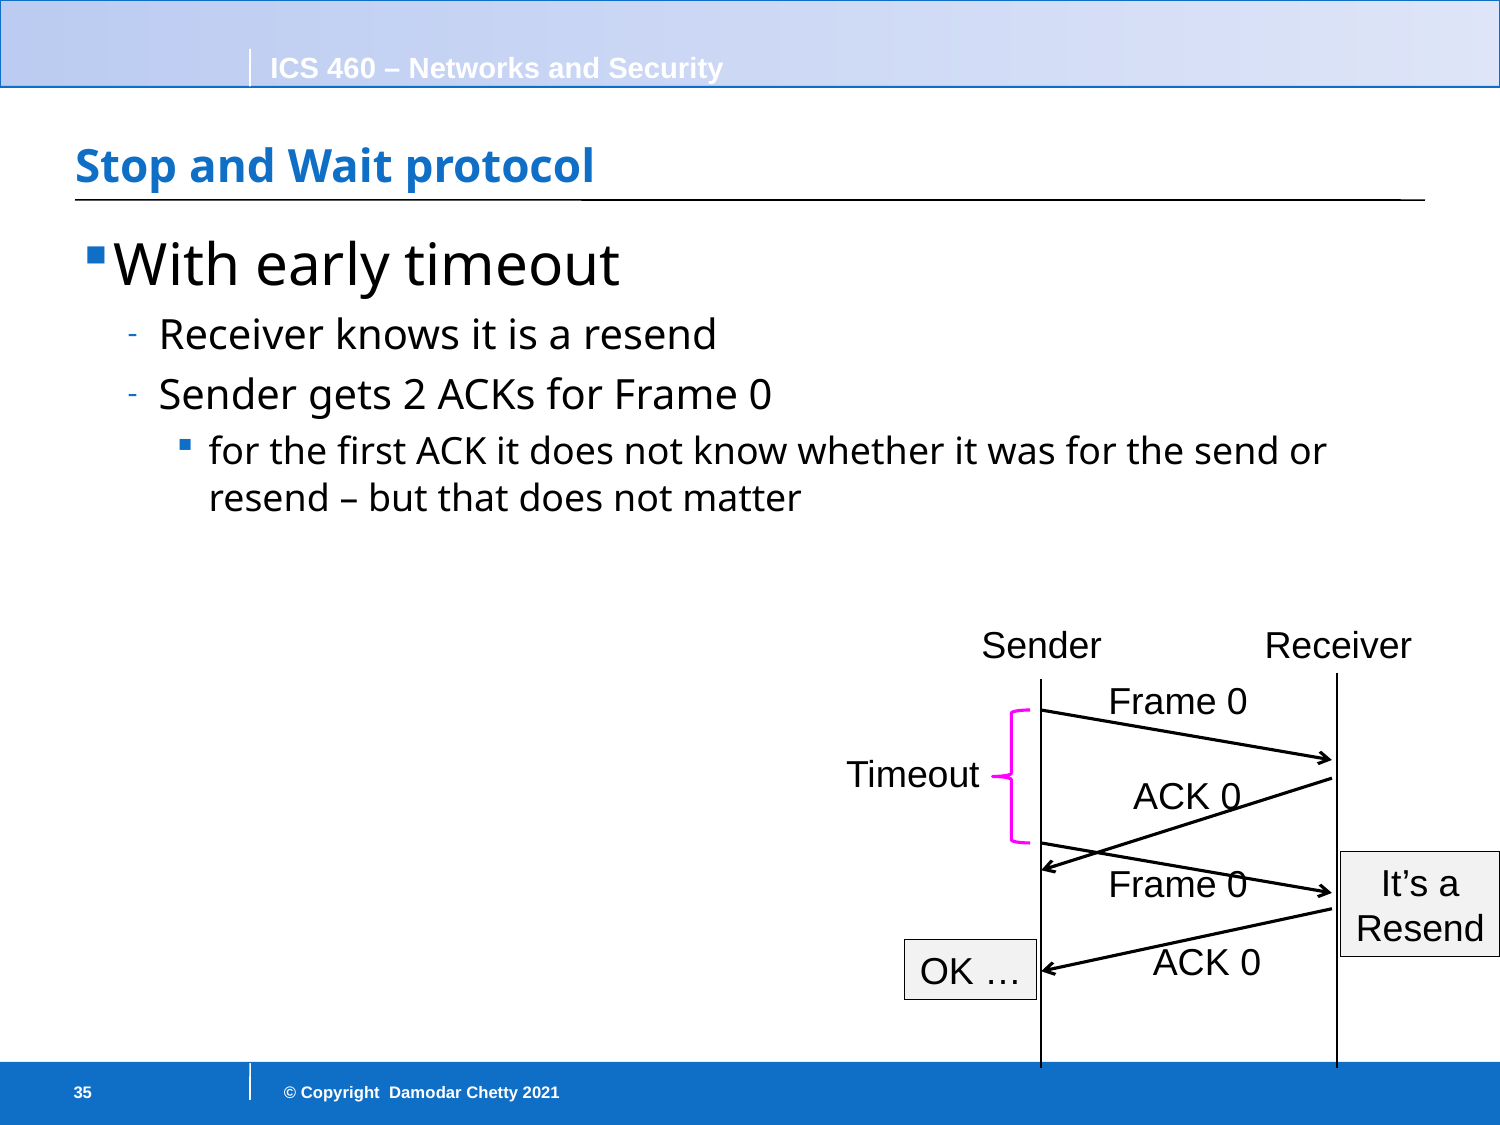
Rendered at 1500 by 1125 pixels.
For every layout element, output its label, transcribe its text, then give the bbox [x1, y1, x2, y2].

text_box It’s a Resend [1433, 851, 1500, 957]
title Stop and Wait protocol [74, 90, 1426, 200]
list With early timeout Receiver knows it is a resend Sender gets 2 ACKs for Frame 0 for the first ACK it does not know whether it was for the send or resend – but that does not matter [73, 215, 1427, 1027]
slide_number 35 [49, 1070, 251, 1125]
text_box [829, 613, 1429, 1069]
